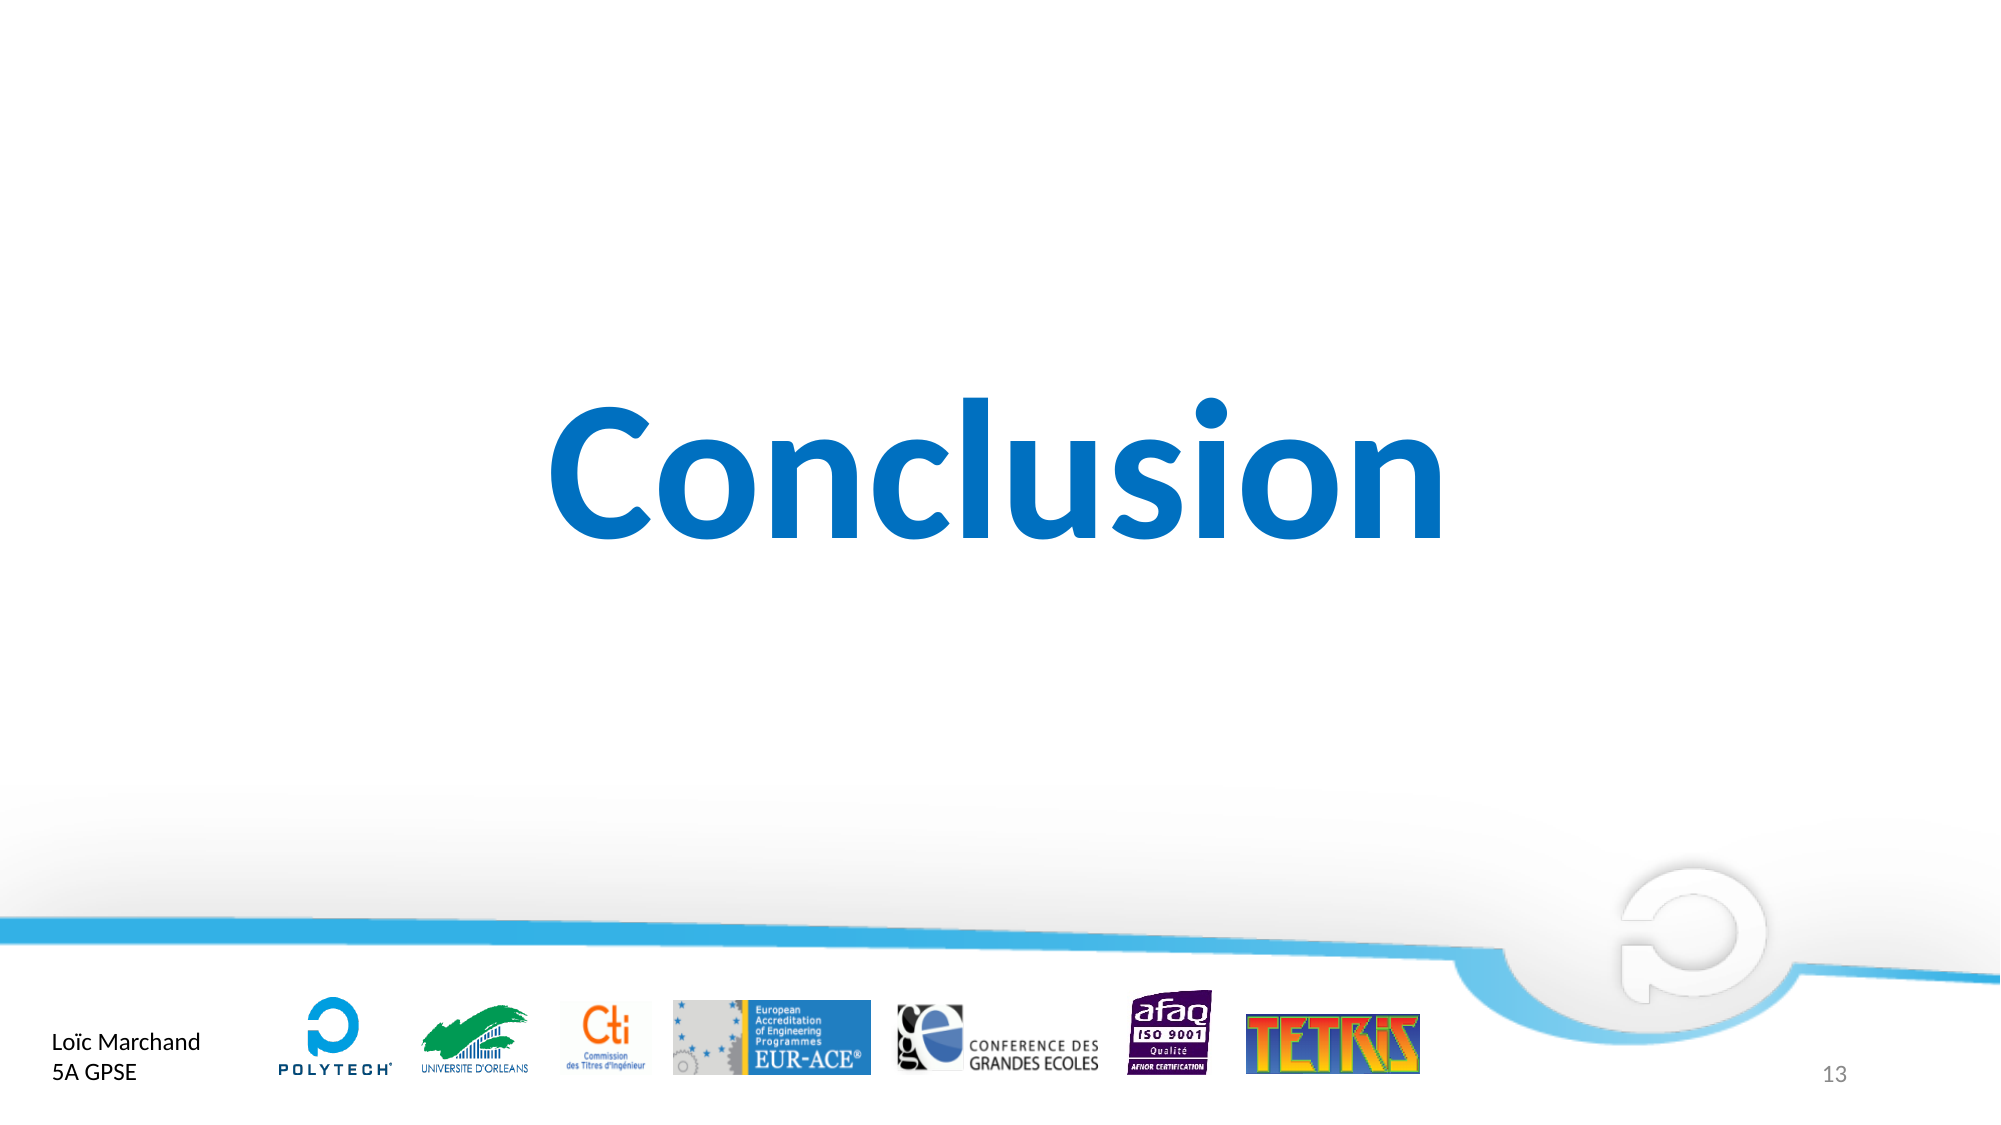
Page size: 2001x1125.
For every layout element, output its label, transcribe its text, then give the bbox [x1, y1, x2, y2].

title Conclusion [137, 365, 1863, 583]
picture [1245, 1013, 1420, 1075]
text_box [0, 785, 2000, 1125]
